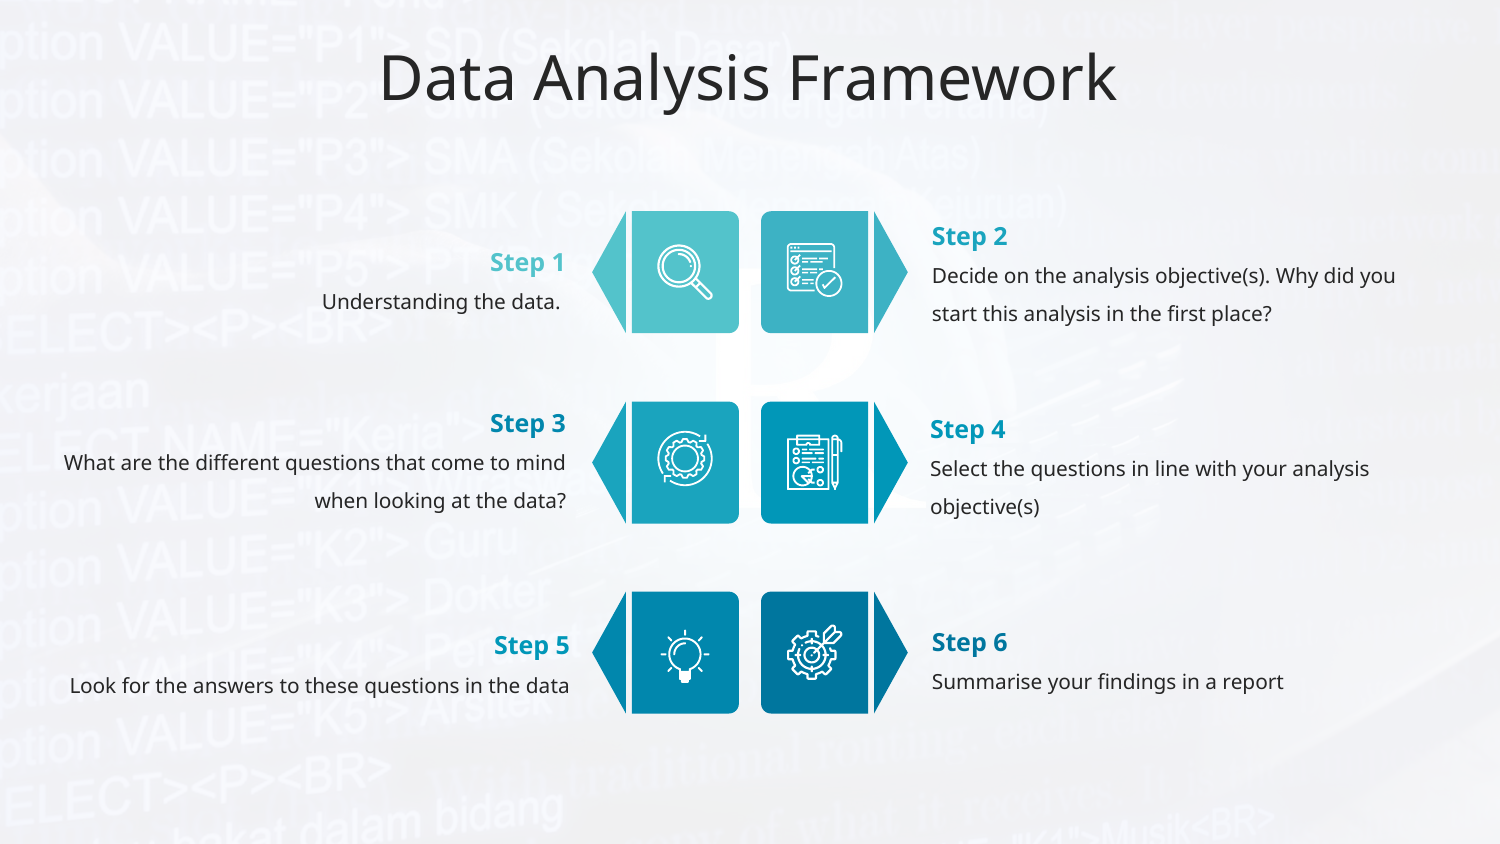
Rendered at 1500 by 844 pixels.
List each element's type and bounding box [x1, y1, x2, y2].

text_box [760, 401, 908, 524]
text_box [760, 591, 908, 714]
text_box [760, 210, 908, 334]
text_box [786, 242, 843, 298]
text_box [591, 210, 740, 334]
text_box [660, 629, 710, 684]
text_box [591, 401, 740, 524]
picture [0, 0, 1500, 844]
text_box [657, 430, 713, 487]
text_box [786, 434, 843, 491]
text_box [657, 244, 713, 301]
text_box [591, 591, 740, 714]
text_box [786, 624, 843, 681]
